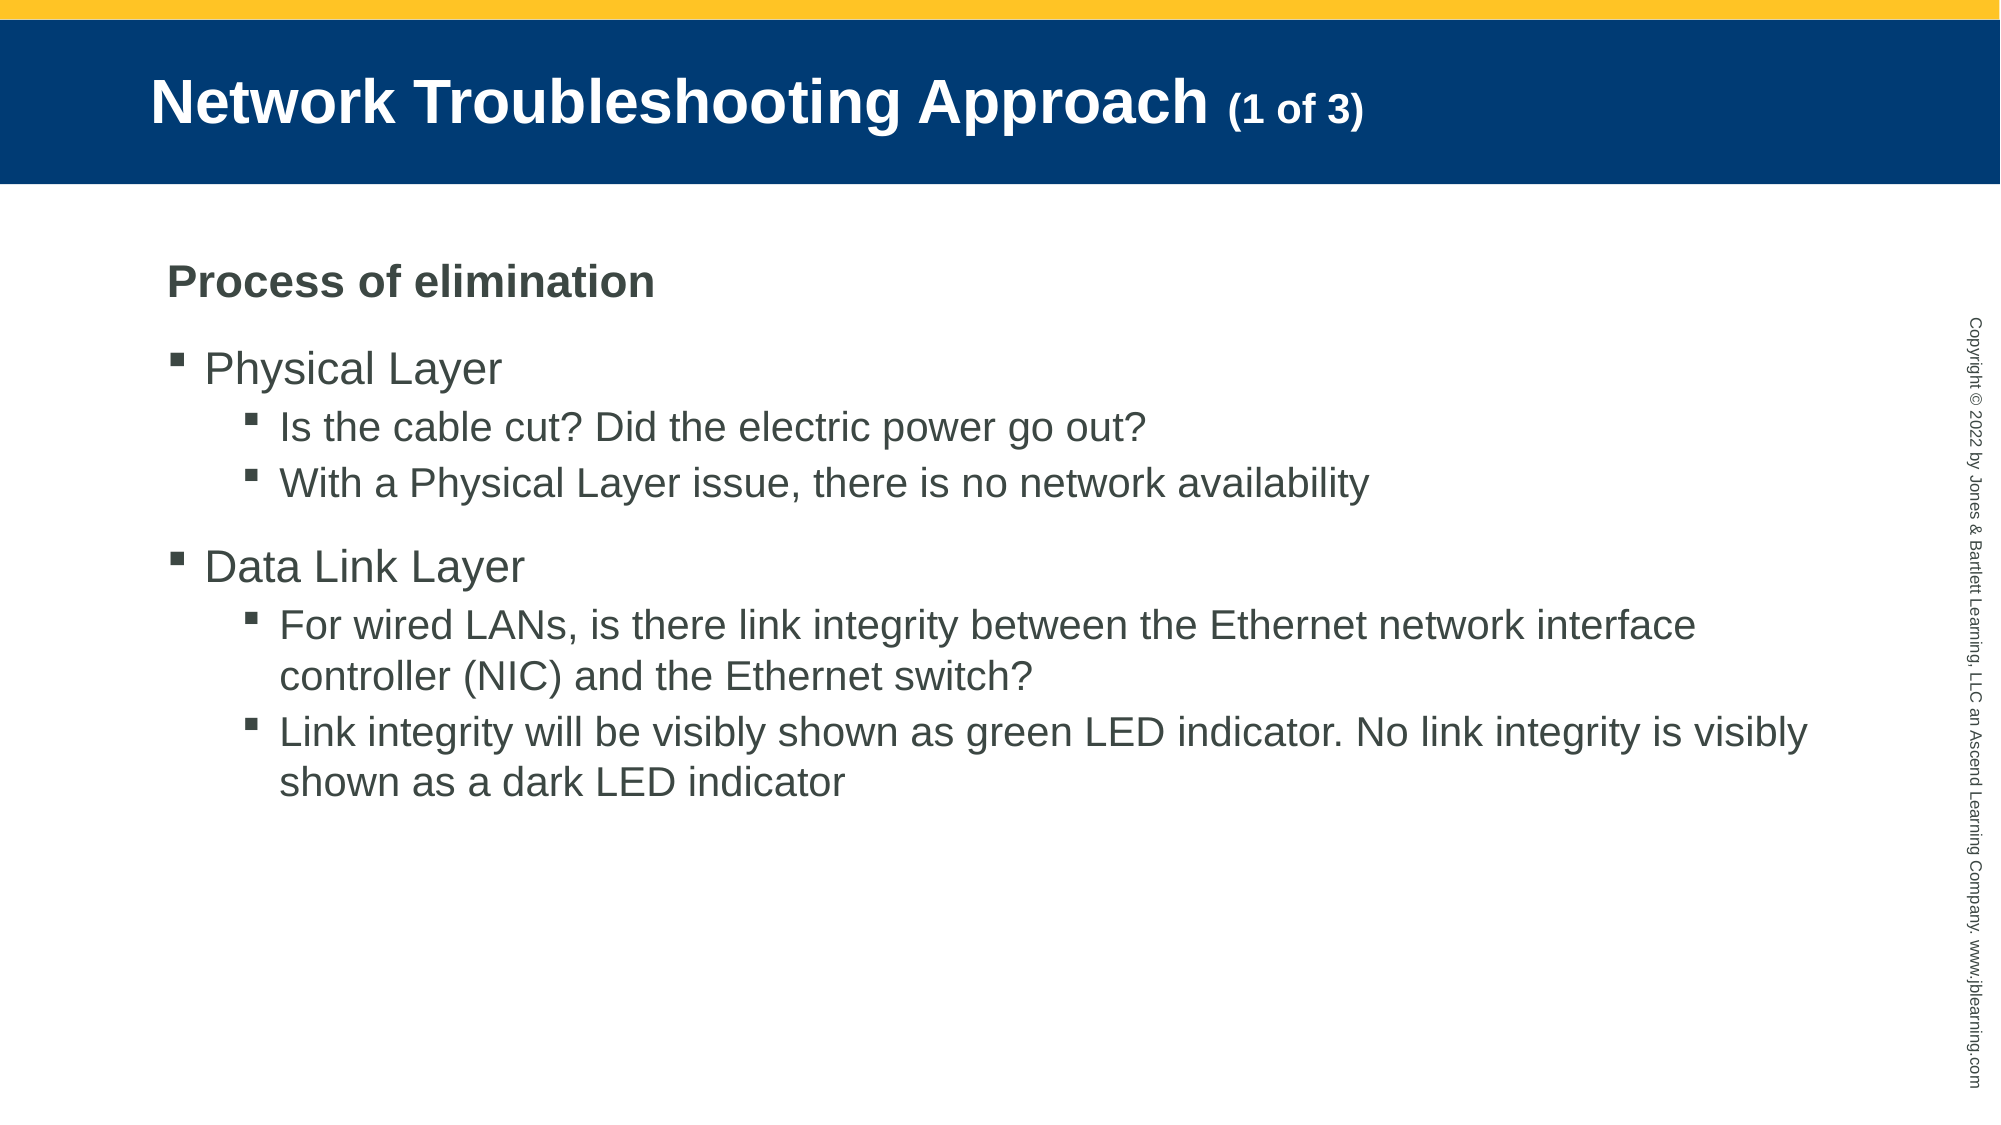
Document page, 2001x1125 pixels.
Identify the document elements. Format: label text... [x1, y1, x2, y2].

list Process of elimination Physical Layer Is the cable cut? Did the electric power go out? With a Physical Layer issue, there is no network availability Data Link Layer For wired LANs, is there link integrity between the Ethernet network interface controller (NIC) and the Ethernet switch? Link integrity will be visibly shown as green LED indicator. No link integrity is visibly shown as a dark LED indicator [151, 244, 1840, 1016]
title Network Troubleshooting Approach (1 of 3) [0, 19, 2000, 185]
